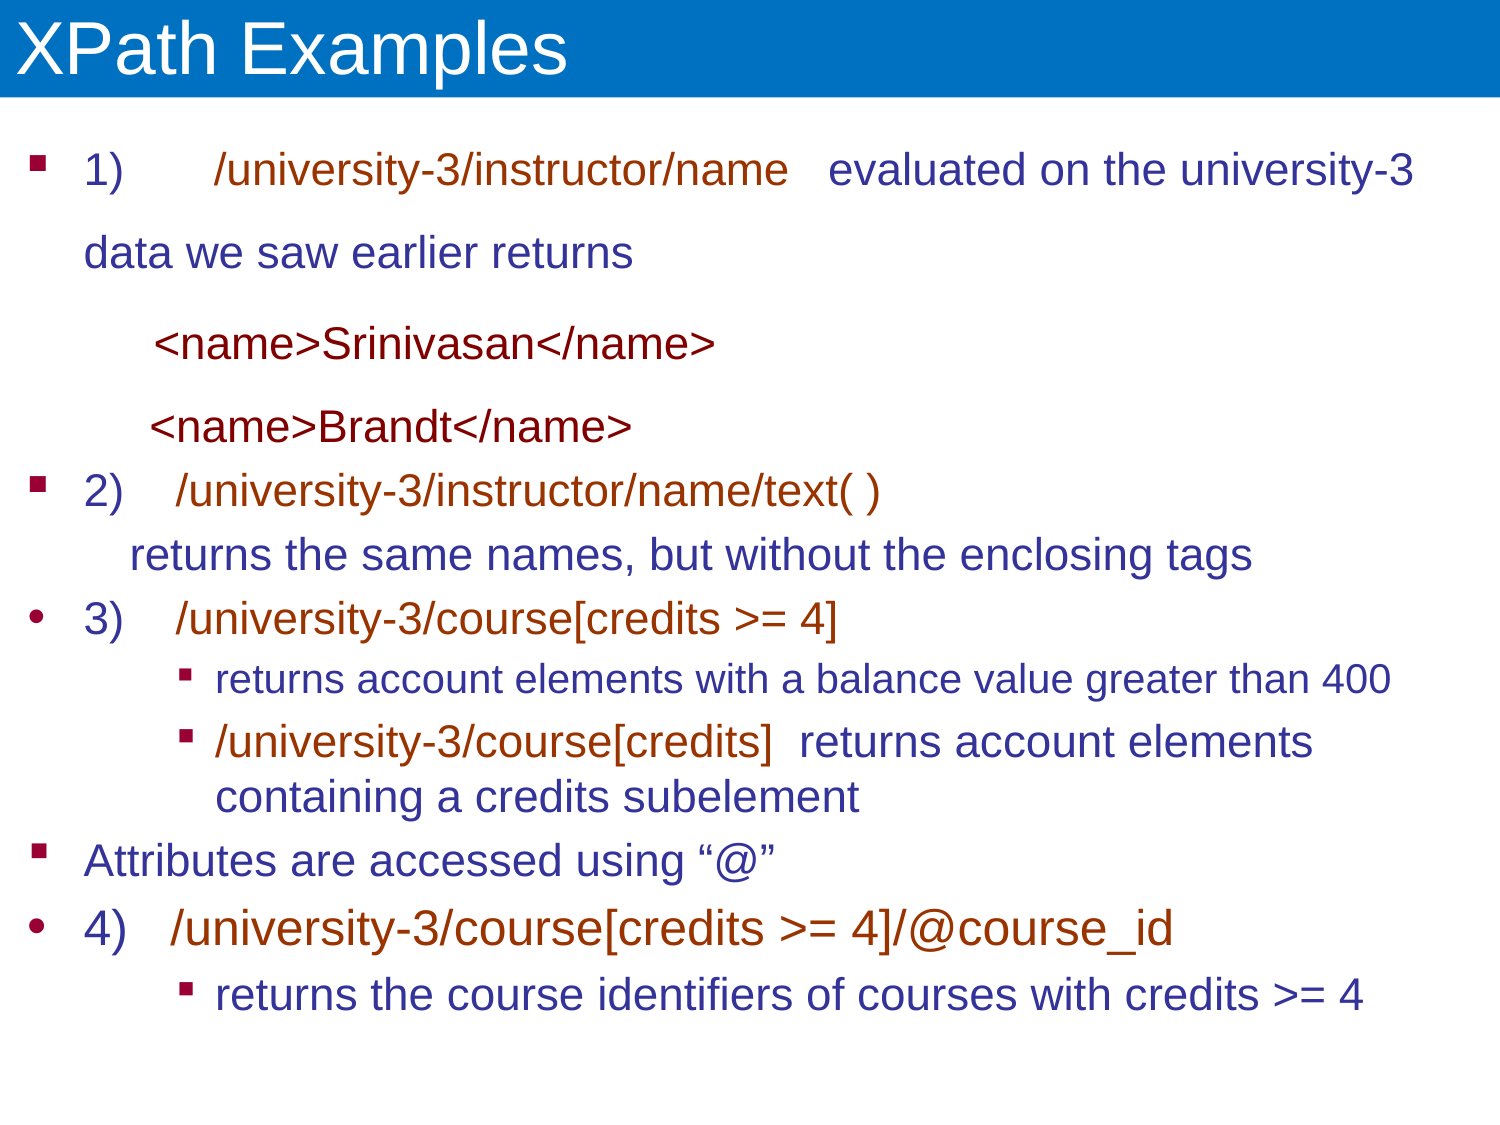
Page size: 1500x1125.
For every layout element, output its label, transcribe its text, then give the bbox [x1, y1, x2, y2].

title XPath Examples [0, 0, 1500, 98]
list 1) /university-3/instructor/name evaluated on the university-3 data we saw earlier returns <name>Srinivasan</name> <name>Brandt</name> 2) /university-3/instructor/name/text( ) returns the same names, but without the enclosing tags 3) /university-3/course[credits >= 4] returns account elements with a balance value greater than 400 /university-3/course[credits] returns account elements containing a credits subelement Attributes are accessed using “@” 4) /university-3/course[credits >= 4]/@course_id returns the course identifiers of courses with credits >= 4 [12, 104, 1488, 1121]
